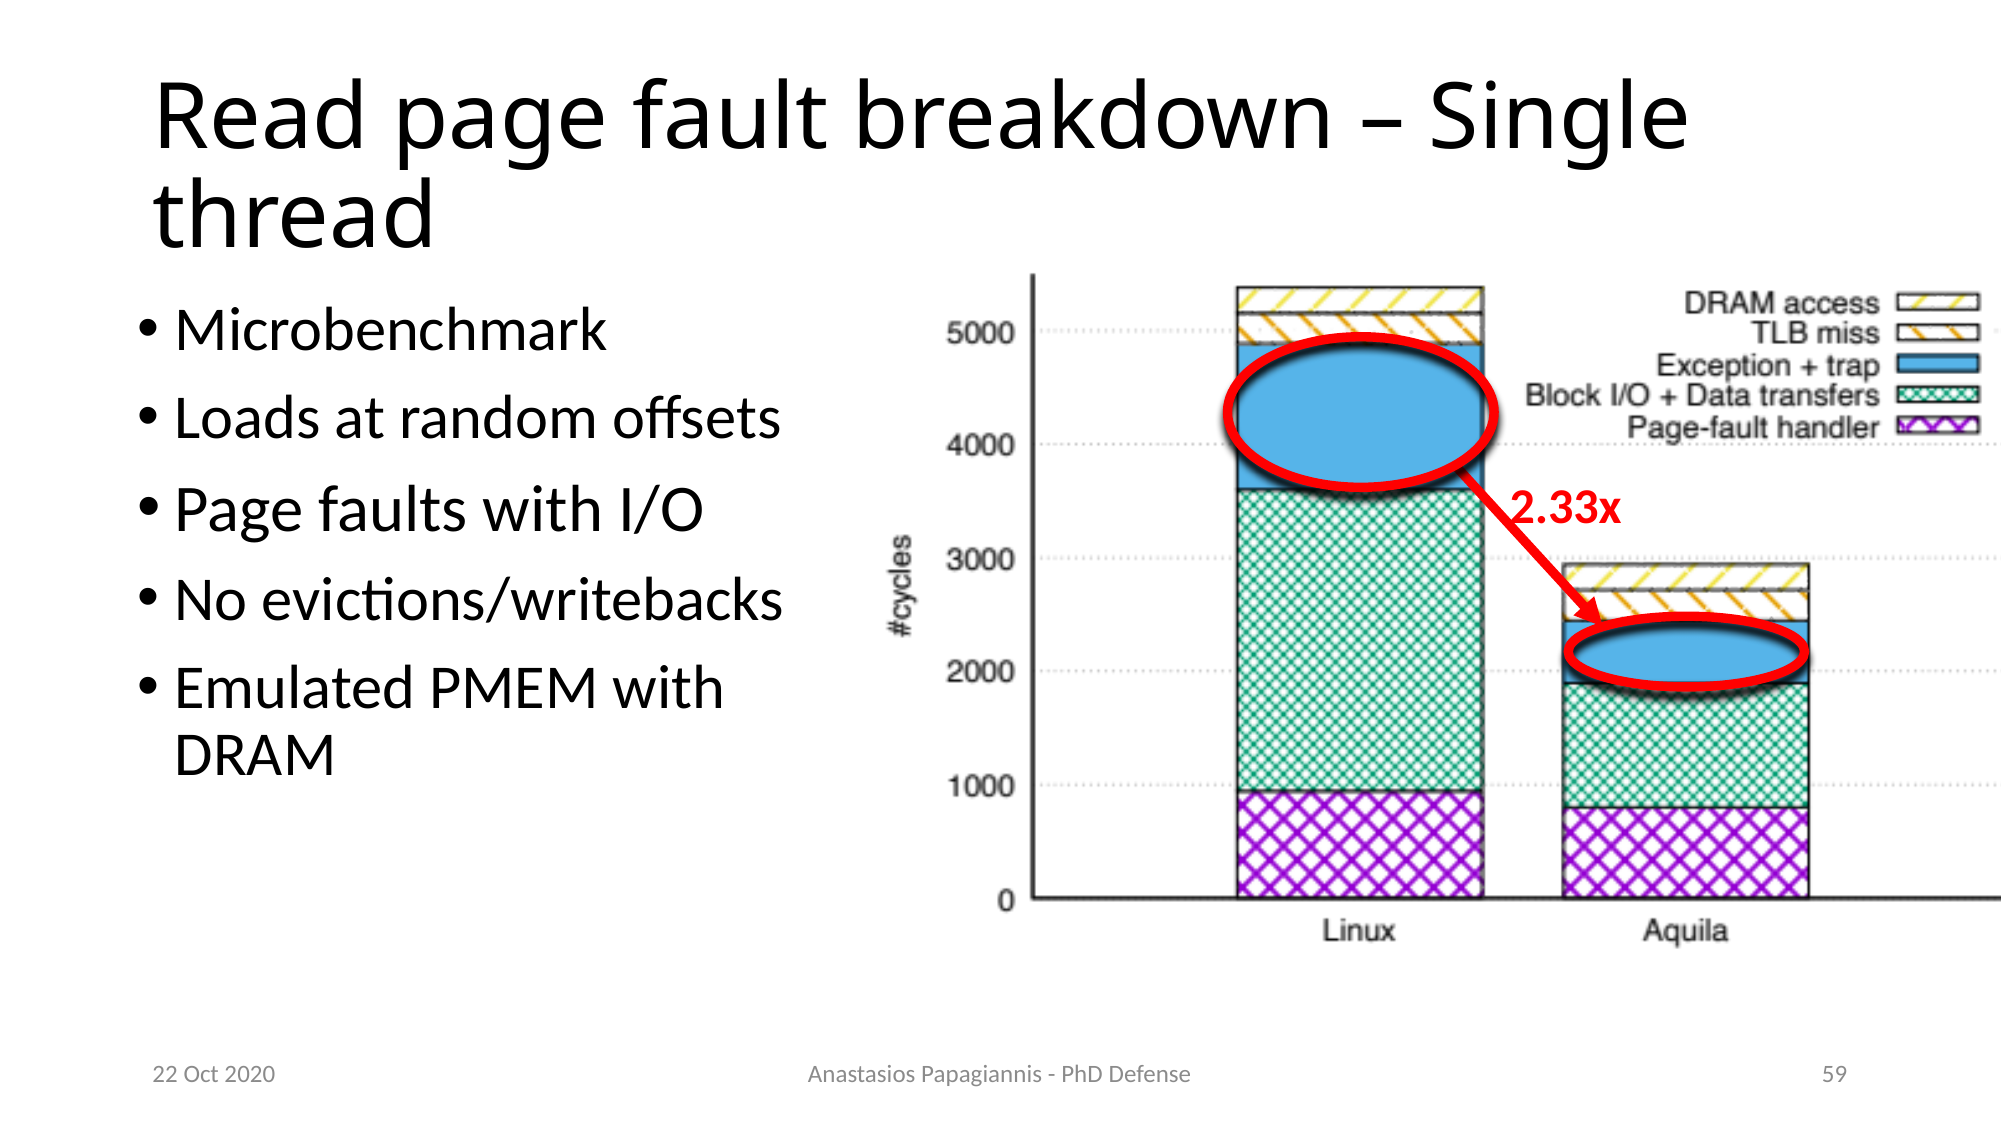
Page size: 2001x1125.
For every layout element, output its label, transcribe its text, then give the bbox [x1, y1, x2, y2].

slide_number 59 [1412, 1042, 1863, 1103]
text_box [1455, 465, 1603, 627]
title Read page fault breakdown – Single thread [137, 59, 1863, 278]
list Microbenchmark Loads at random offsets Page faults with I/O No evictions/writebacks Emulated PMEM with DRAM [122, 289, 900, 964]
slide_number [137, 1042, 588, 1103]
footer Anastasios Papagiannis - PhD Defense [662, 1042, 1338, 1103]
picture [872, 242, 2000, 954]
